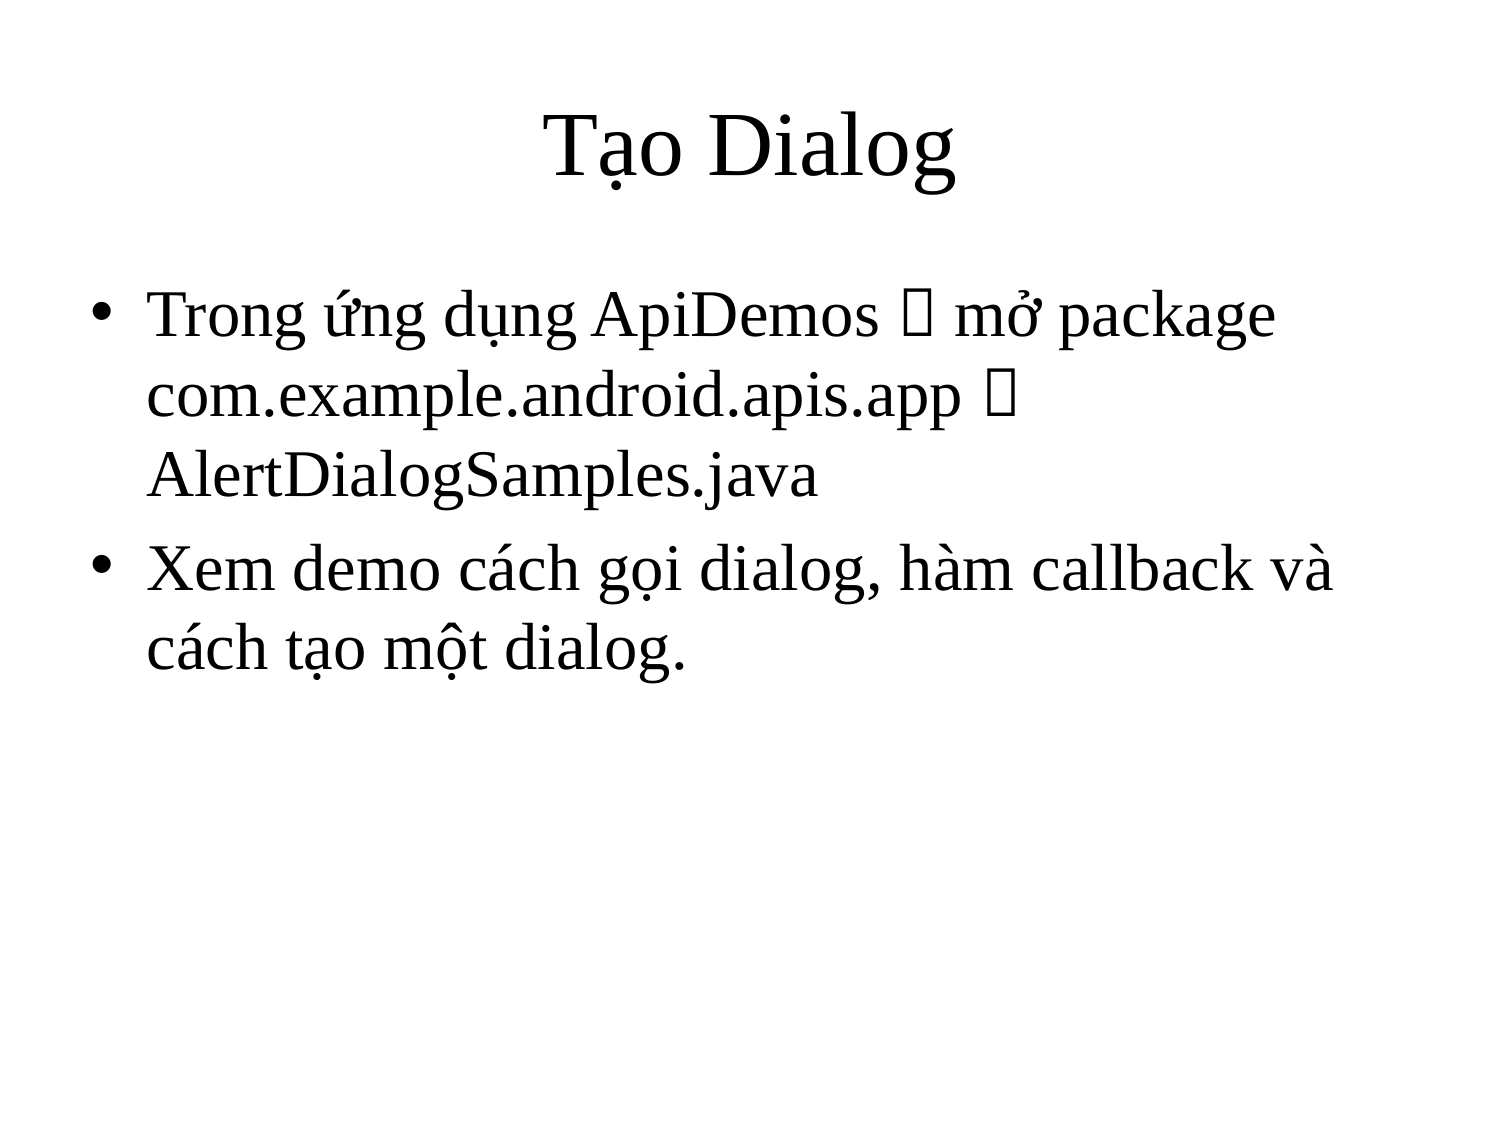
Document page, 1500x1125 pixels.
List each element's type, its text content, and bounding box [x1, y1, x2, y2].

list Trong ứng dụng ApiDemos  mở package com.example.android.apis.app  AlertDialogSamples.java Xem demo cách gọi dialog, hàm callback và cách tạo một dialog. [75, 262, 1425, 1005]
title Tạo Dialog [75, 45, 1425, 233]
